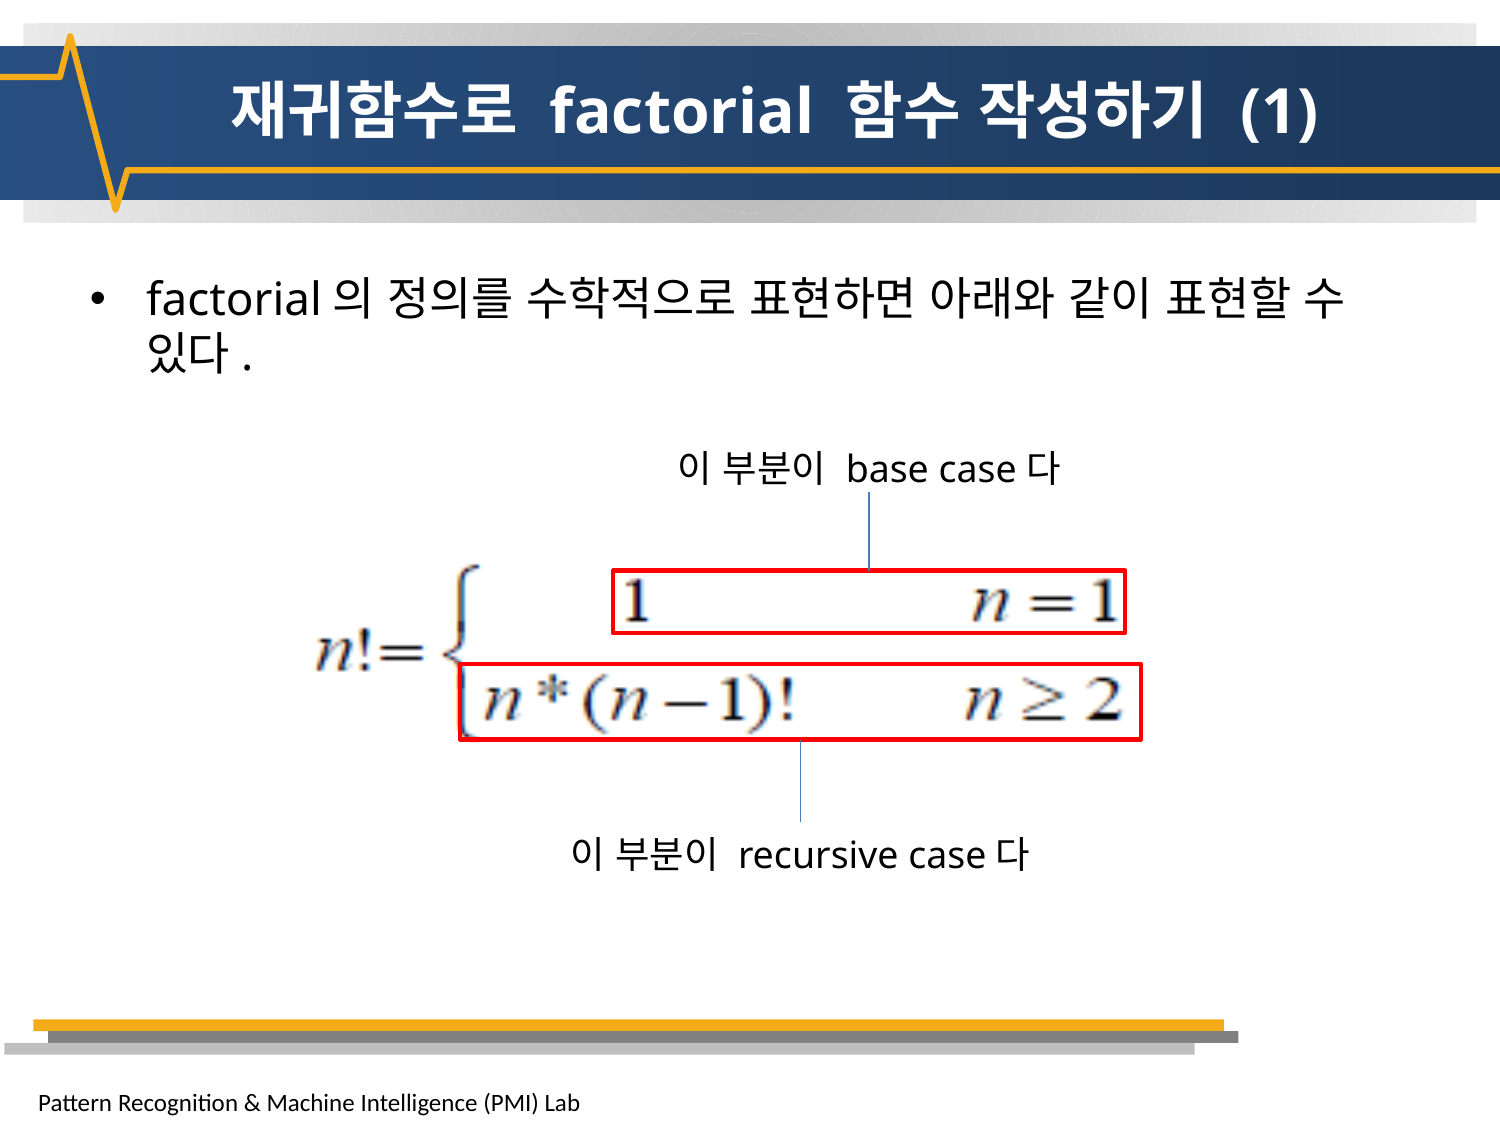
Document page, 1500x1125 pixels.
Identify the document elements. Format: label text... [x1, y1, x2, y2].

text_box 이 부분이 recursive case다 [555, 823, 1046, 884]
picture [300, 538, 1147, 767]
title 재귀함수로 factorial 함수 작성하기 (1) [119, 55, 1430, 162]
text_box 이 부분이 base case다 [663, 438, 1076, 498]
list factorial의 정의를 수학적으로 표현하면 아래와 같이 표현할 수 있다. [75, 262, 1425, 985]
